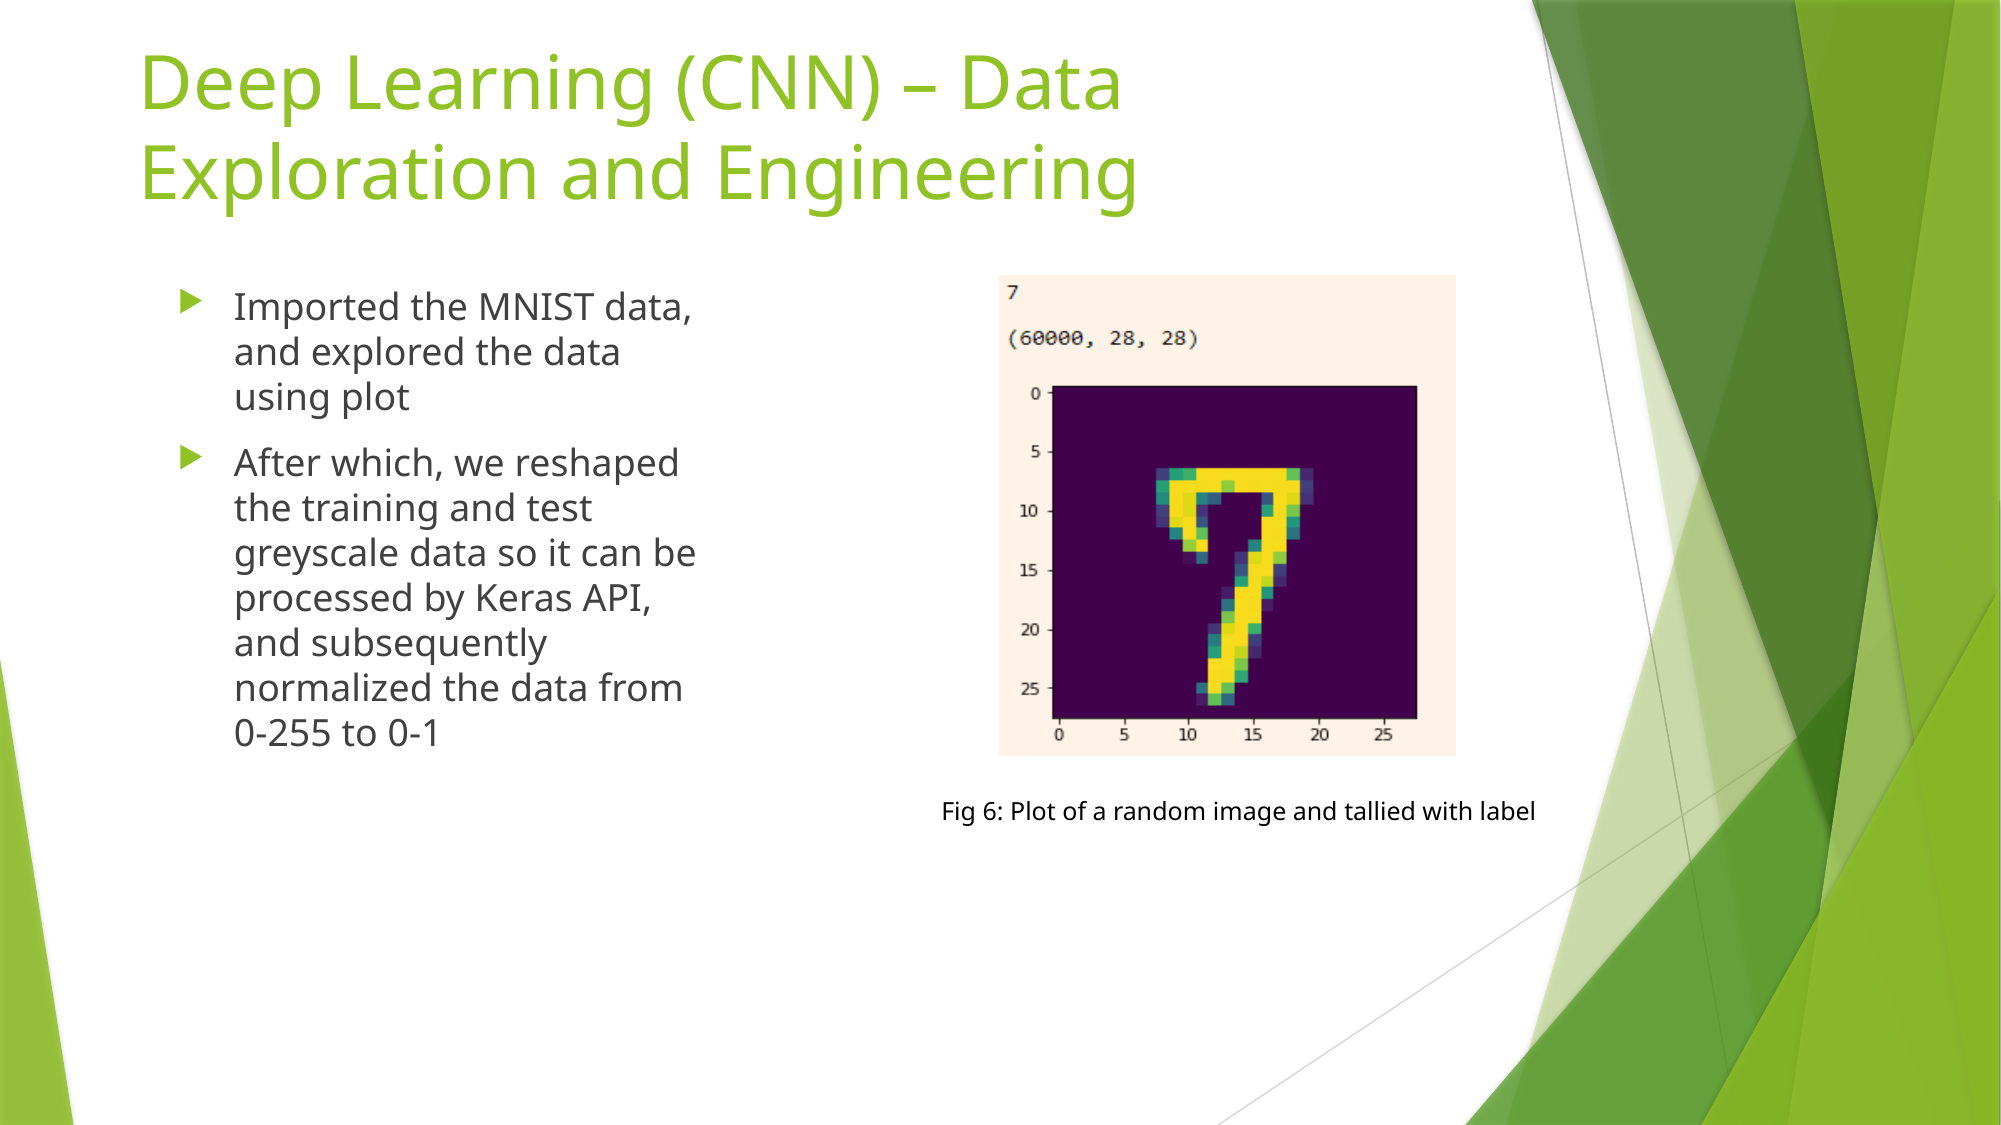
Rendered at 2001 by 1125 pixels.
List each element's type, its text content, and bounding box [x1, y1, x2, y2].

text_box Fig 6: Plot of a random image and tallied with label [926, 788, 1927, 833]
title Deep Learning (CNN) – Data Exploration and Engineering [123, 26, 1535, 244]
list Imported the MNIST data, and explored the data using plot After which, we reshaped the training and test greyscale data so it can be processed by Keras API, and subsequently normalized the data from 0-255 to 0-1 [162, 275, 719, 913]
picture [999, 275, 1456, 757]
